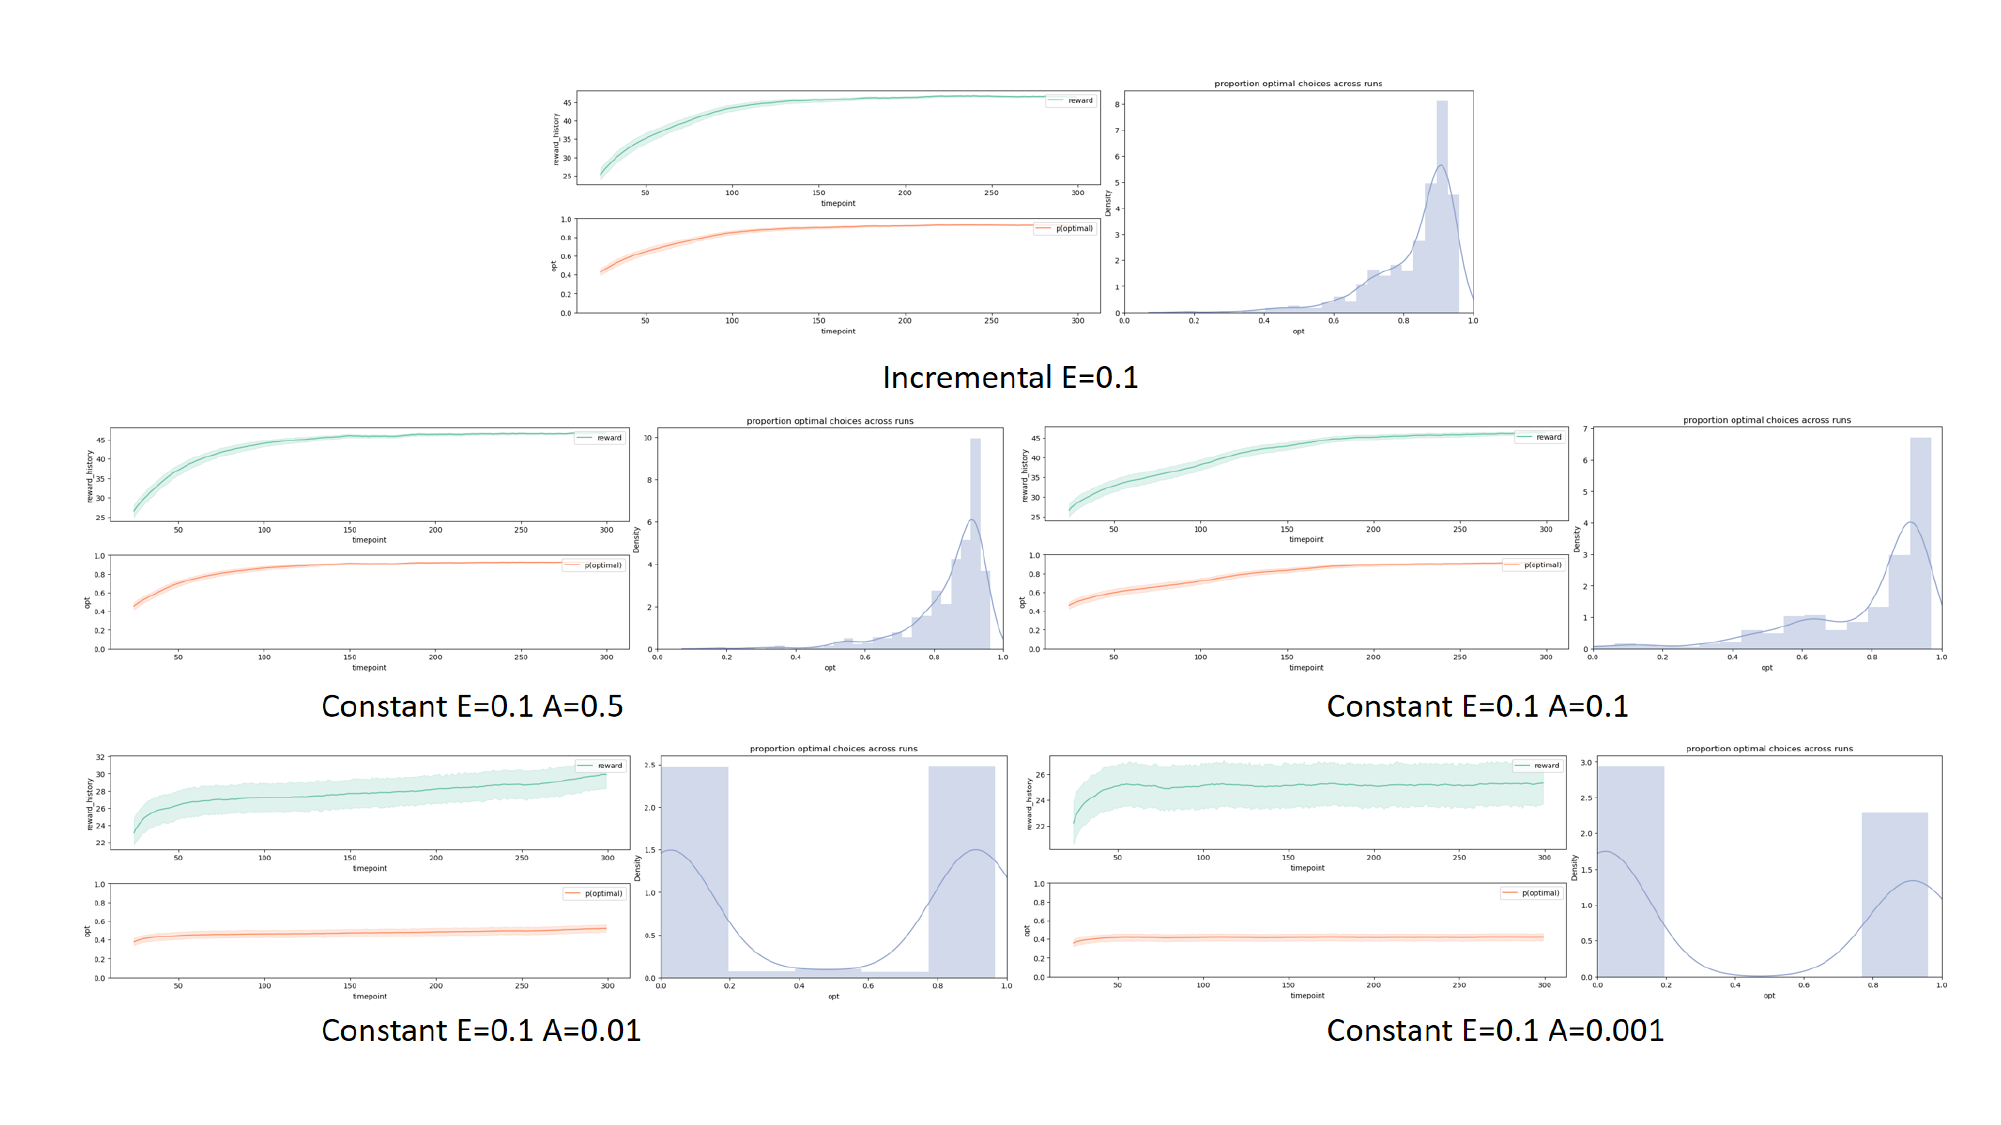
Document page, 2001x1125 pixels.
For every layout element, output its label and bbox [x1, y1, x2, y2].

picture [79, 37, 1949, 1061]
